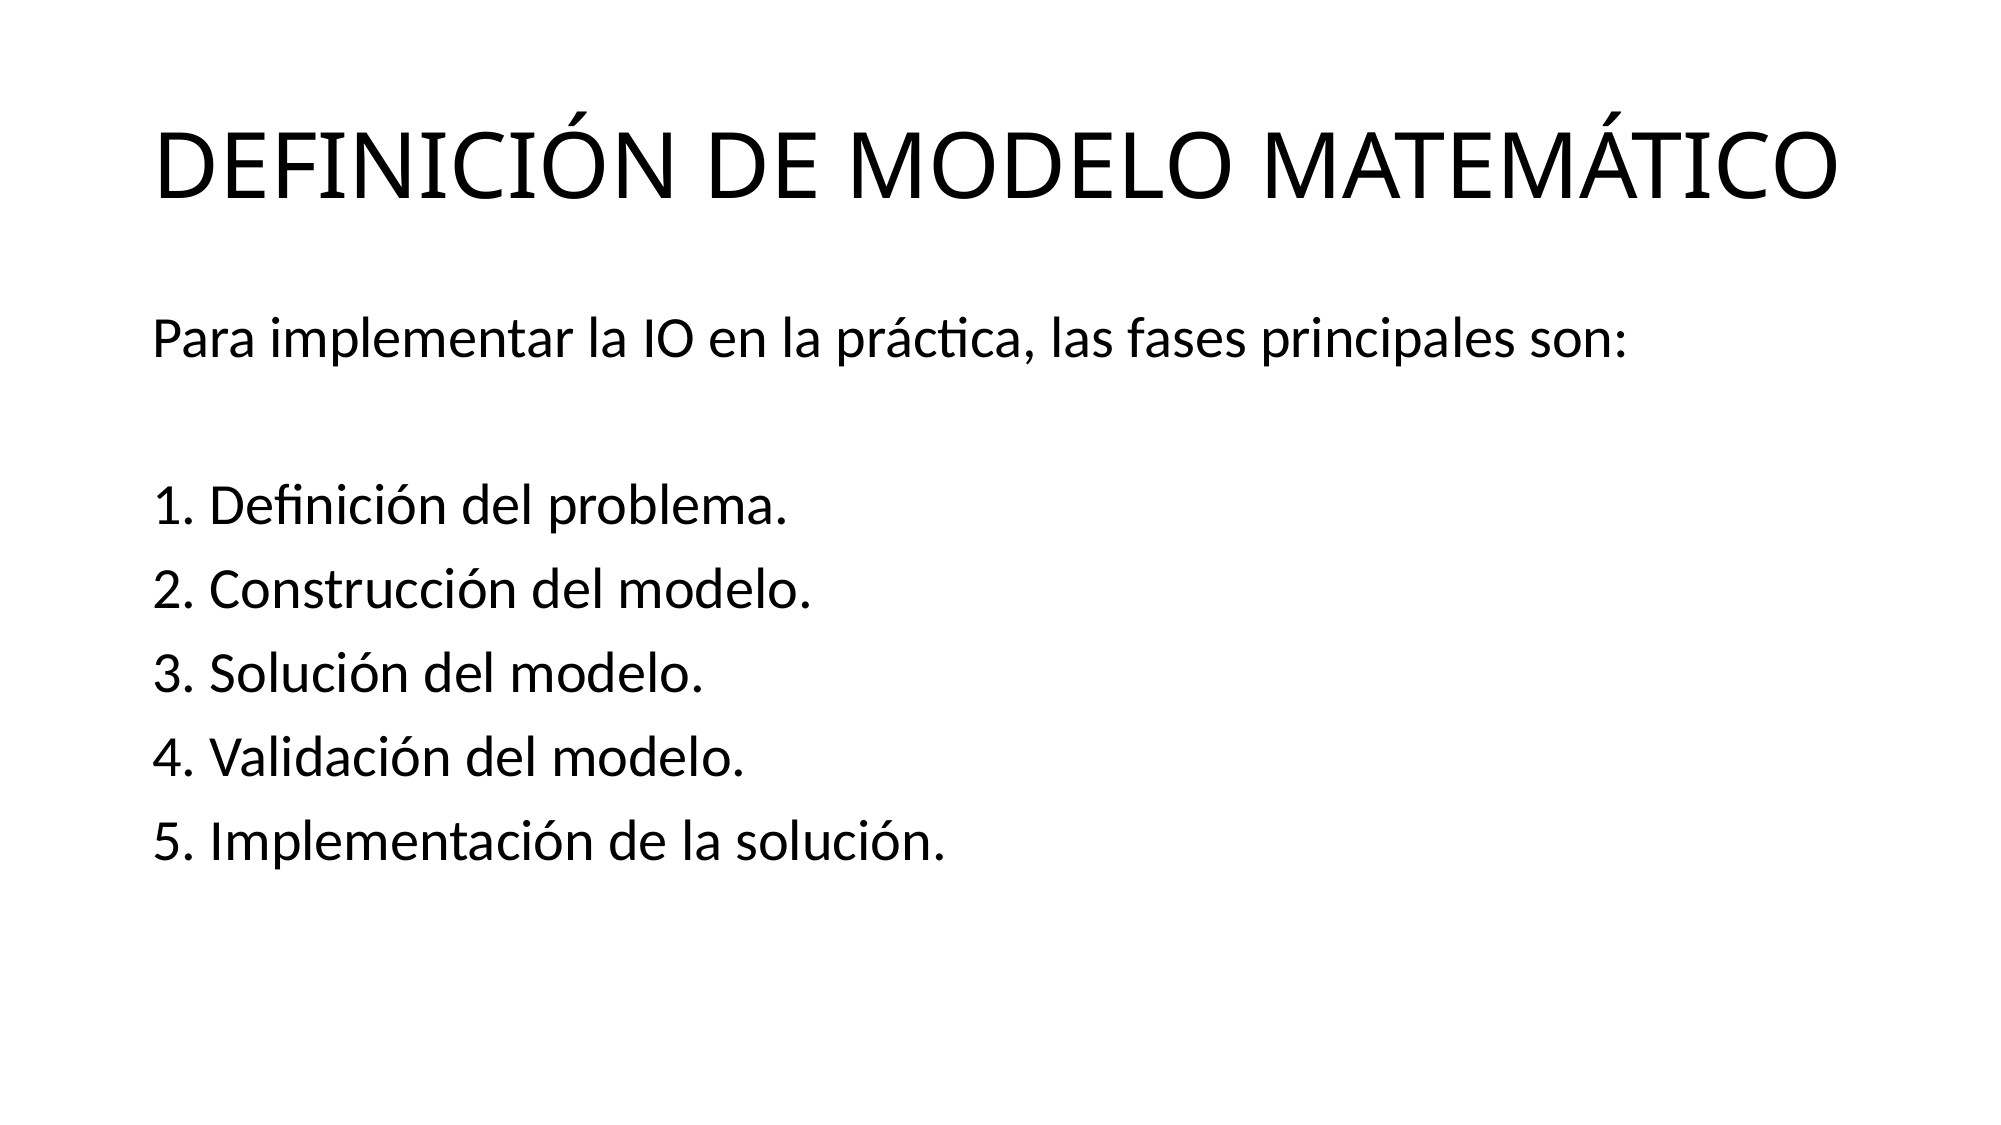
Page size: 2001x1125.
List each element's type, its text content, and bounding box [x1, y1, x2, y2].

list Para implementar la IO en la práctica, las fases principales son: 1. Definición del problema. 2. Construcción del modelo. 3. Solución del modelo. 4. Validación del modelo. 5. Implementación de la solución. [137, 299, 1863, 1014]
title DEFINICIÓN DE MODELO MATEMÁTICO [137, 59, 1863, 278]
